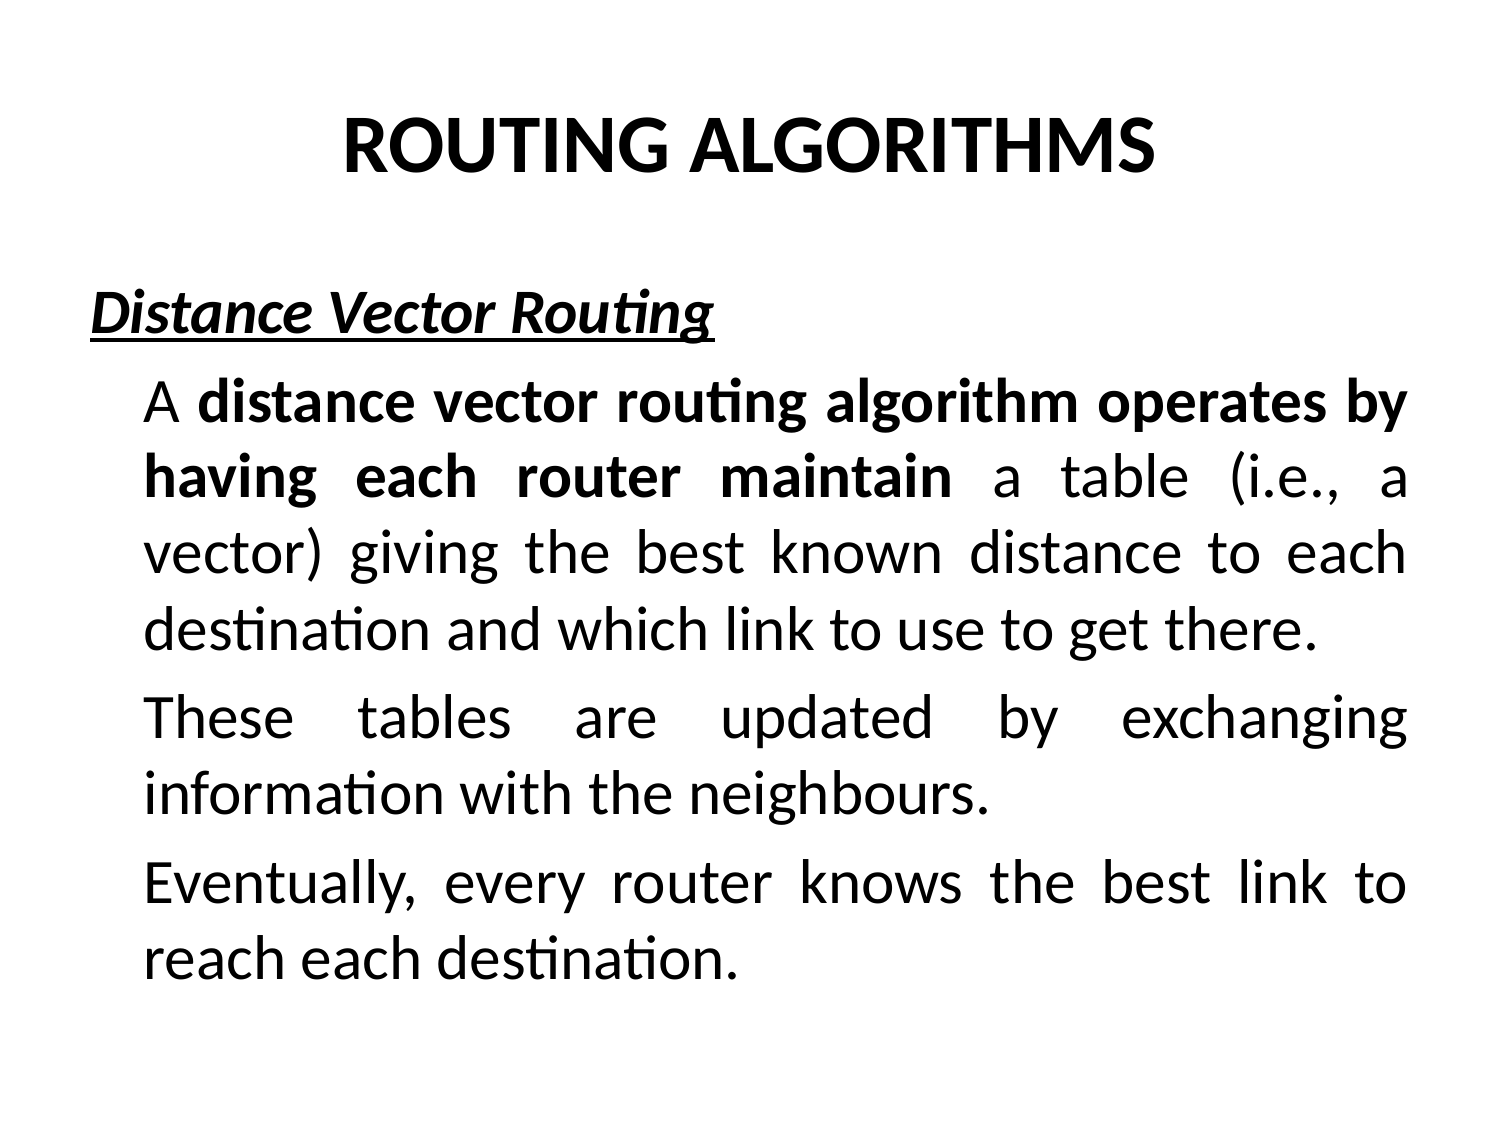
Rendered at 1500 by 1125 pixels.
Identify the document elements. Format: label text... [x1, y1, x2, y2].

title ROUTING ALGORITHMS [75, 45, 1425, 233]
list Distance Vector Routing A distance vector routing algorithm operates by having each router maintain a table (i.e., a vector) giving the best known distance to each destination and which link to use to get there. These tables are updated by exchanging information with the neighbours. Eventually, every router knows the best link to reach each destination. [75, 262, 1425, 1005]
